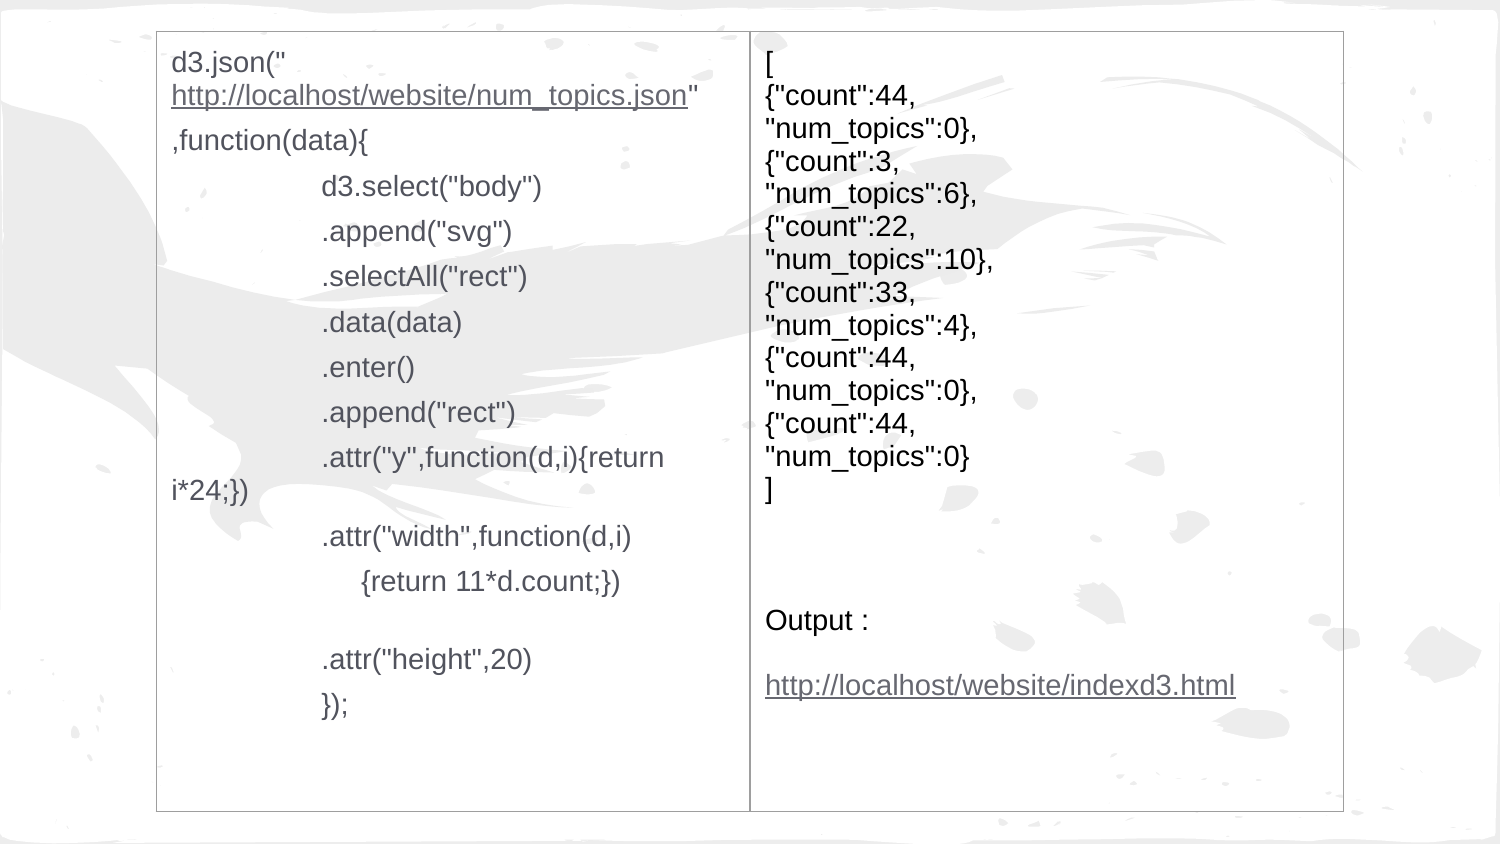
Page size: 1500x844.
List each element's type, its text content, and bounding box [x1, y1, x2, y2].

table_header d3.json("http://localhost/website/num_topics.json" ,function(data){ d3.select("body") .append("svg") .selectAll("rect") .data(data) .enter() .append("rect") .attr("y",function(d,i){return i*24;}) .attr("width",function(d,i) {return 11*d.count;}) .attr("height",20) }); [157, 32, 749, 811]
table_header [ {"count":44, "num_topics":0}, {"count":3, "num_topics":6}, {"count":22, "num_topics":10}, {"count":33, "num_topics":4}, {"count":44, "num_topics":0}, {"count":44, "num_topics":0} ] Output : http://localhost/website/indexd3.html [751, 32, 1343, 811]
